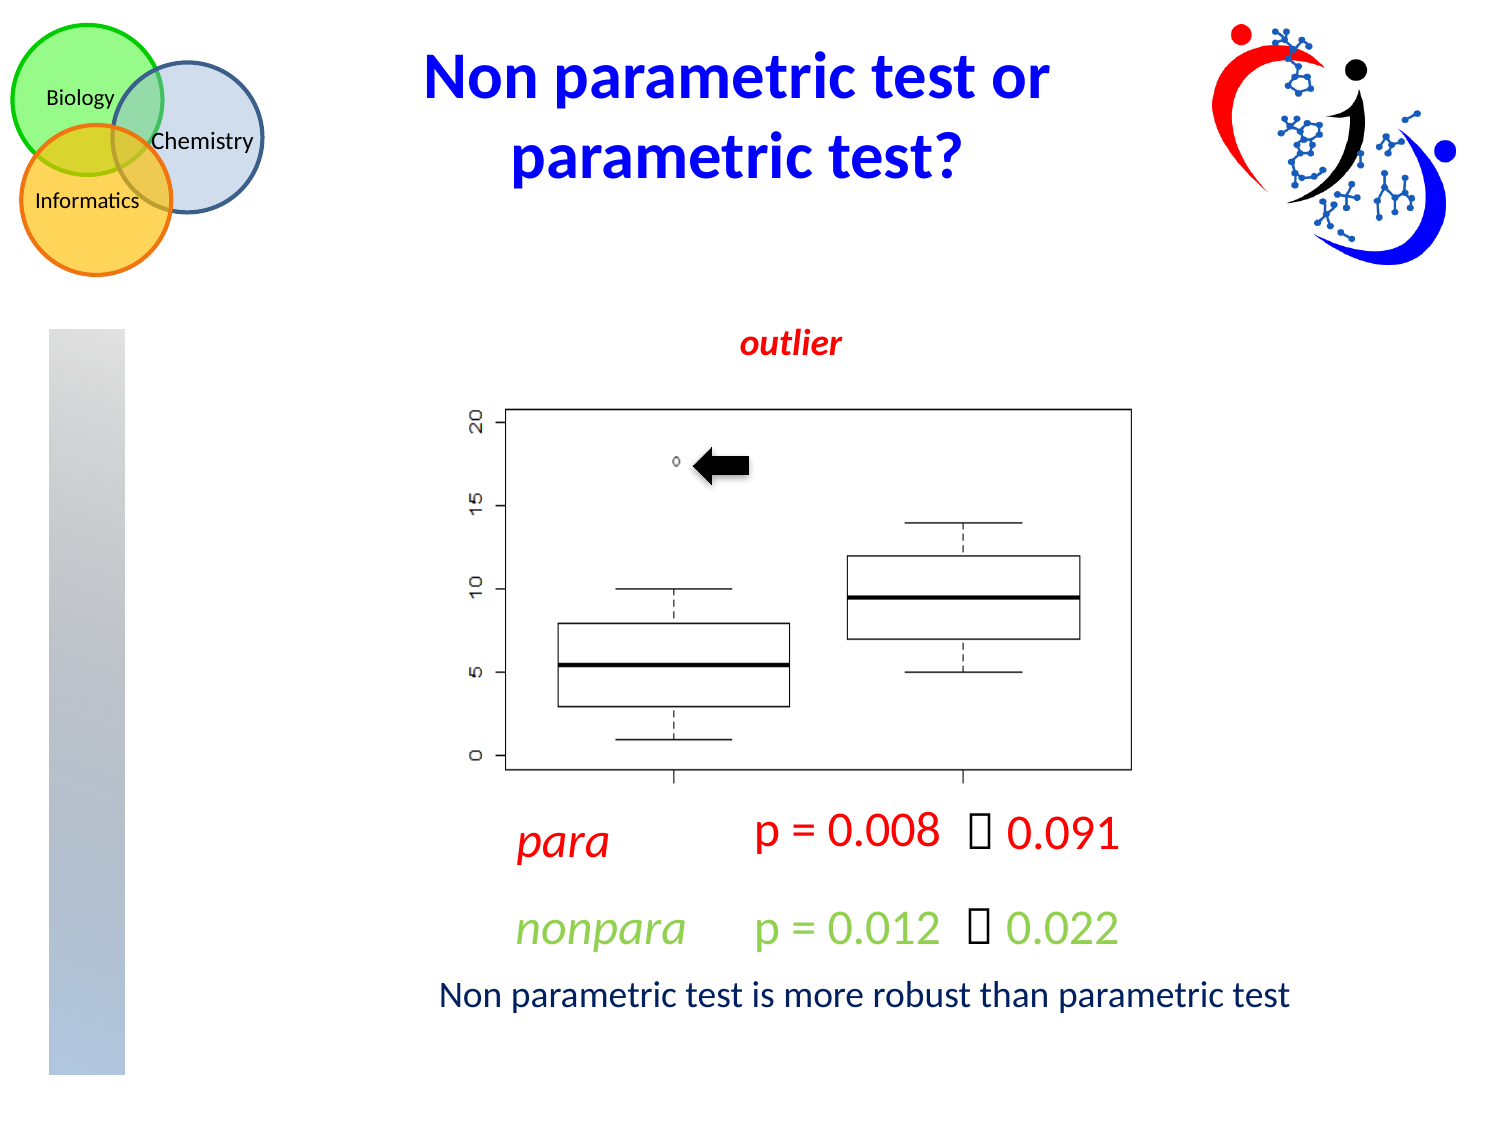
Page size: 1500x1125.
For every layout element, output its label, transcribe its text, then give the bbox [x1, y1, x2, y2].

picture [422, 297, 1174, 805]
text_box  0.091 [950, 791, 1226, 867]
text_box p = 0.008 [828, 813, 950, 864]
text_box p = 0.012 [827, 887, 949, 963]
text_box para [501, 813, 828, 875]
text_box Non parametric test is more robust than parametric test [423, 962, 1500, 1023]
text_box nonpara [500, 887, 827, 963]
text_box Non parametric test or parametric test? [262, 24, 1213, 200]
text_box  0.022 [949, 887, 1276, 963]
picture [1212, 24, 1456, 265]
